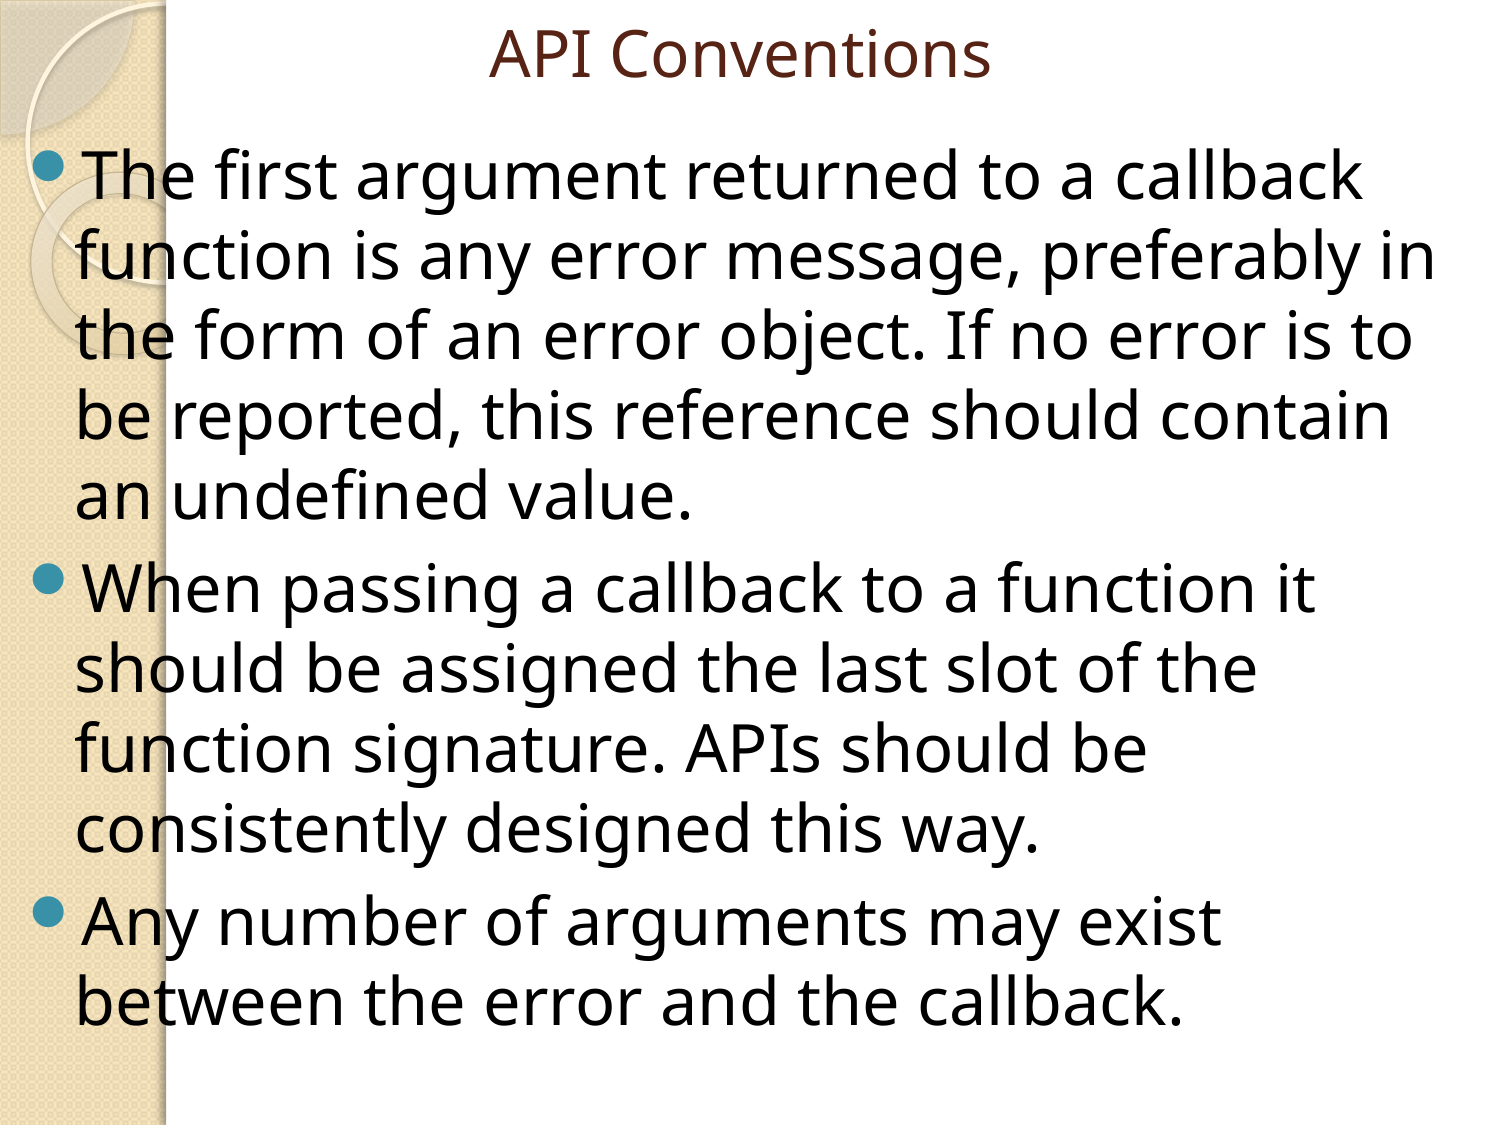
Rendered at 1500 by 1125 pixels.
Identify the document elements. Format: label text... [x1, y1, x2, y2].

title API Conventions [0, 4, 1499, 99]
list The first argument returned to a callback function is any error message, preferably in the form of an error object. If no error is to be reported, this reference should contain an undefined value. When passing a callback to a function it should be assigned the last slot of the function signature. APIs should be consistently designed this way. Any number of arguments may exist between the error and the callback. [0, 125, 1500, 1125]
